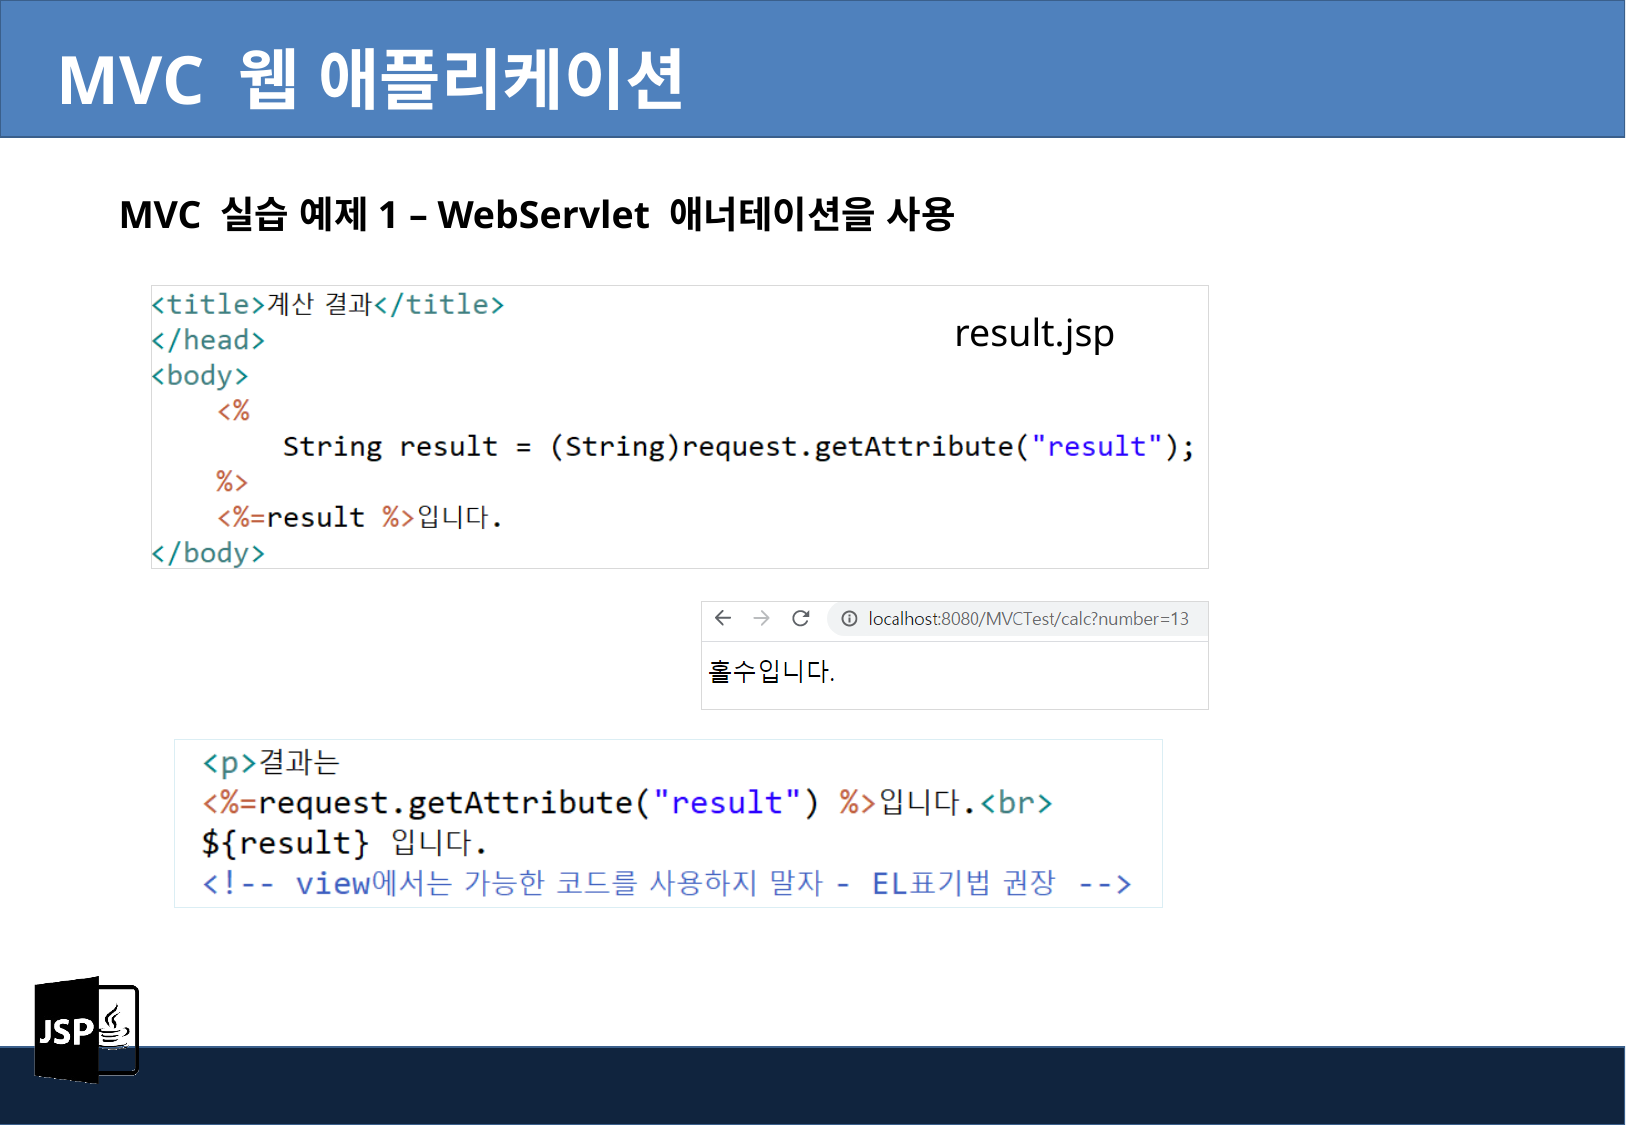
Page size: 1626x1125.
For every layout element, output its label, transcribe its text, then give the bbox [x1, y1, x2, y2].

picture [700, 601, 1209, 710]
text_box MVC 웹 애플리케이션 [24, 7, 859, 148]
picture [150, 285, 1209, 570]
picture [32, 976, 141, 1084]
picture [174, 739, 1163, 908]
text_box [0, 0, 834, 138]
text_box MVC 실습 예제1 – WebServlet 애너테이션을 사용 [103, 160, 1463, 244]
